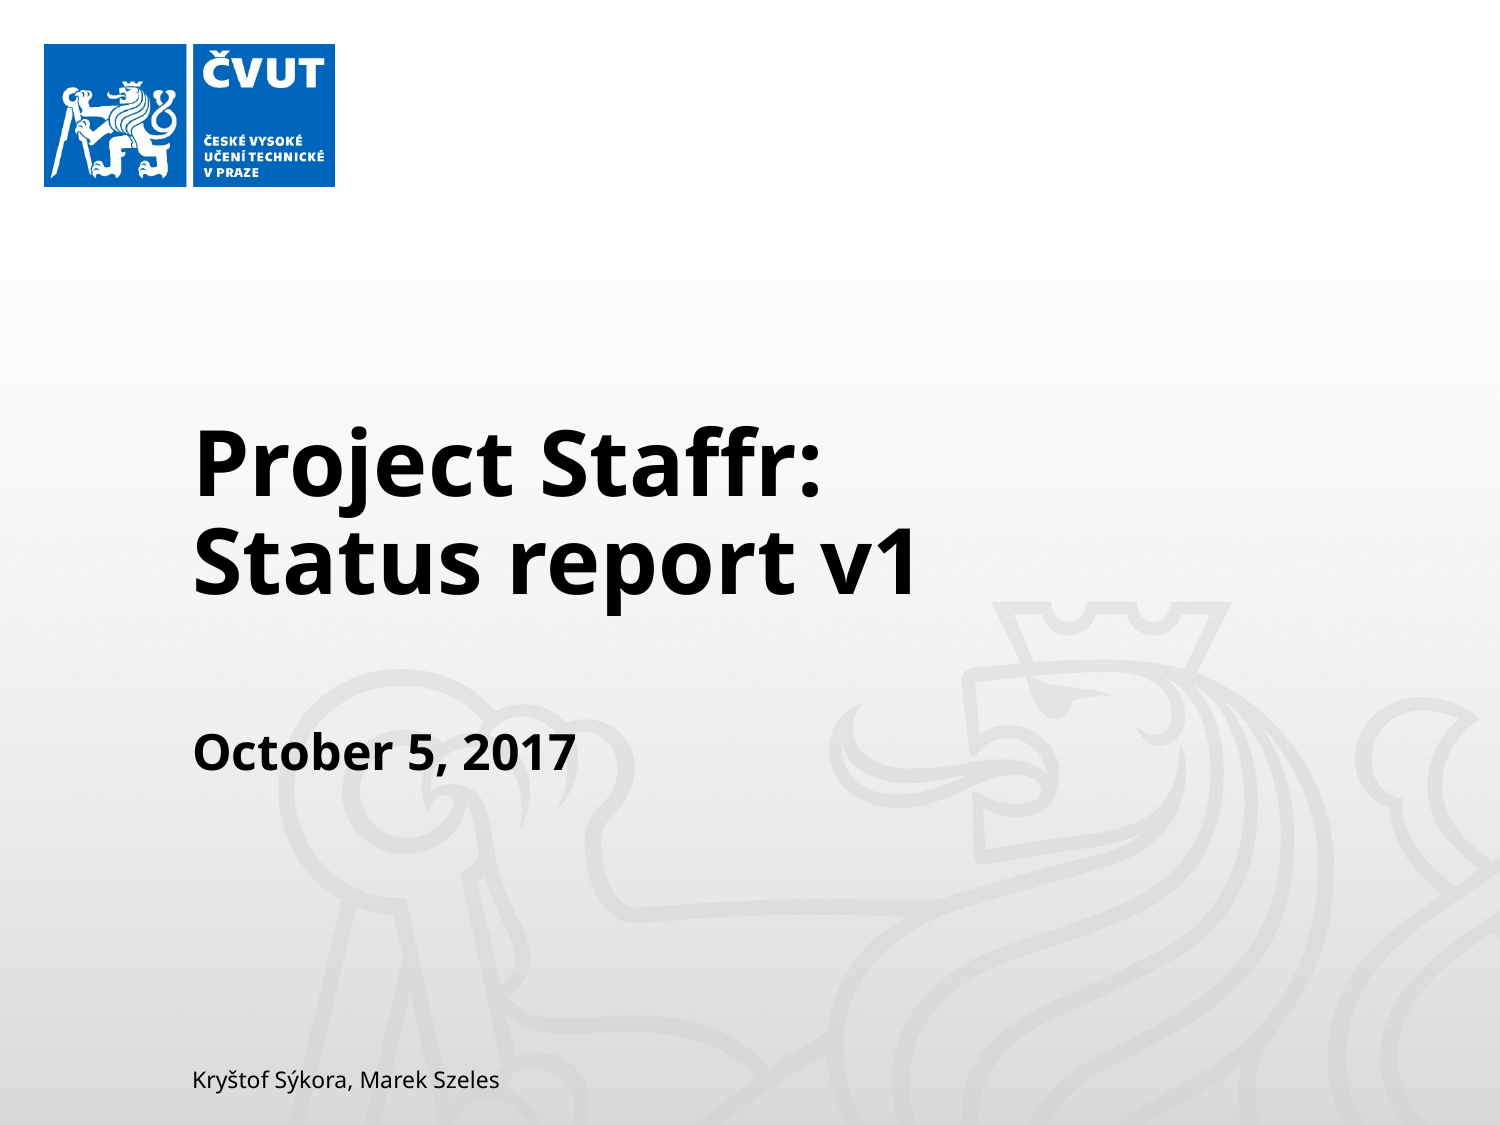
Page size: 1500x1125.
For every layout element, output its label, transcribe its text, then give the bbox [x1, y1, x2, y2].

subtitle October 5, 2017 Kryštof Sýkora, Marek Szeles [177, 564, 1447, 856]
title Project Staffr: Status report v1 [177, 295, 1447, 564]
picture [0, 0, 1500, 1125]
